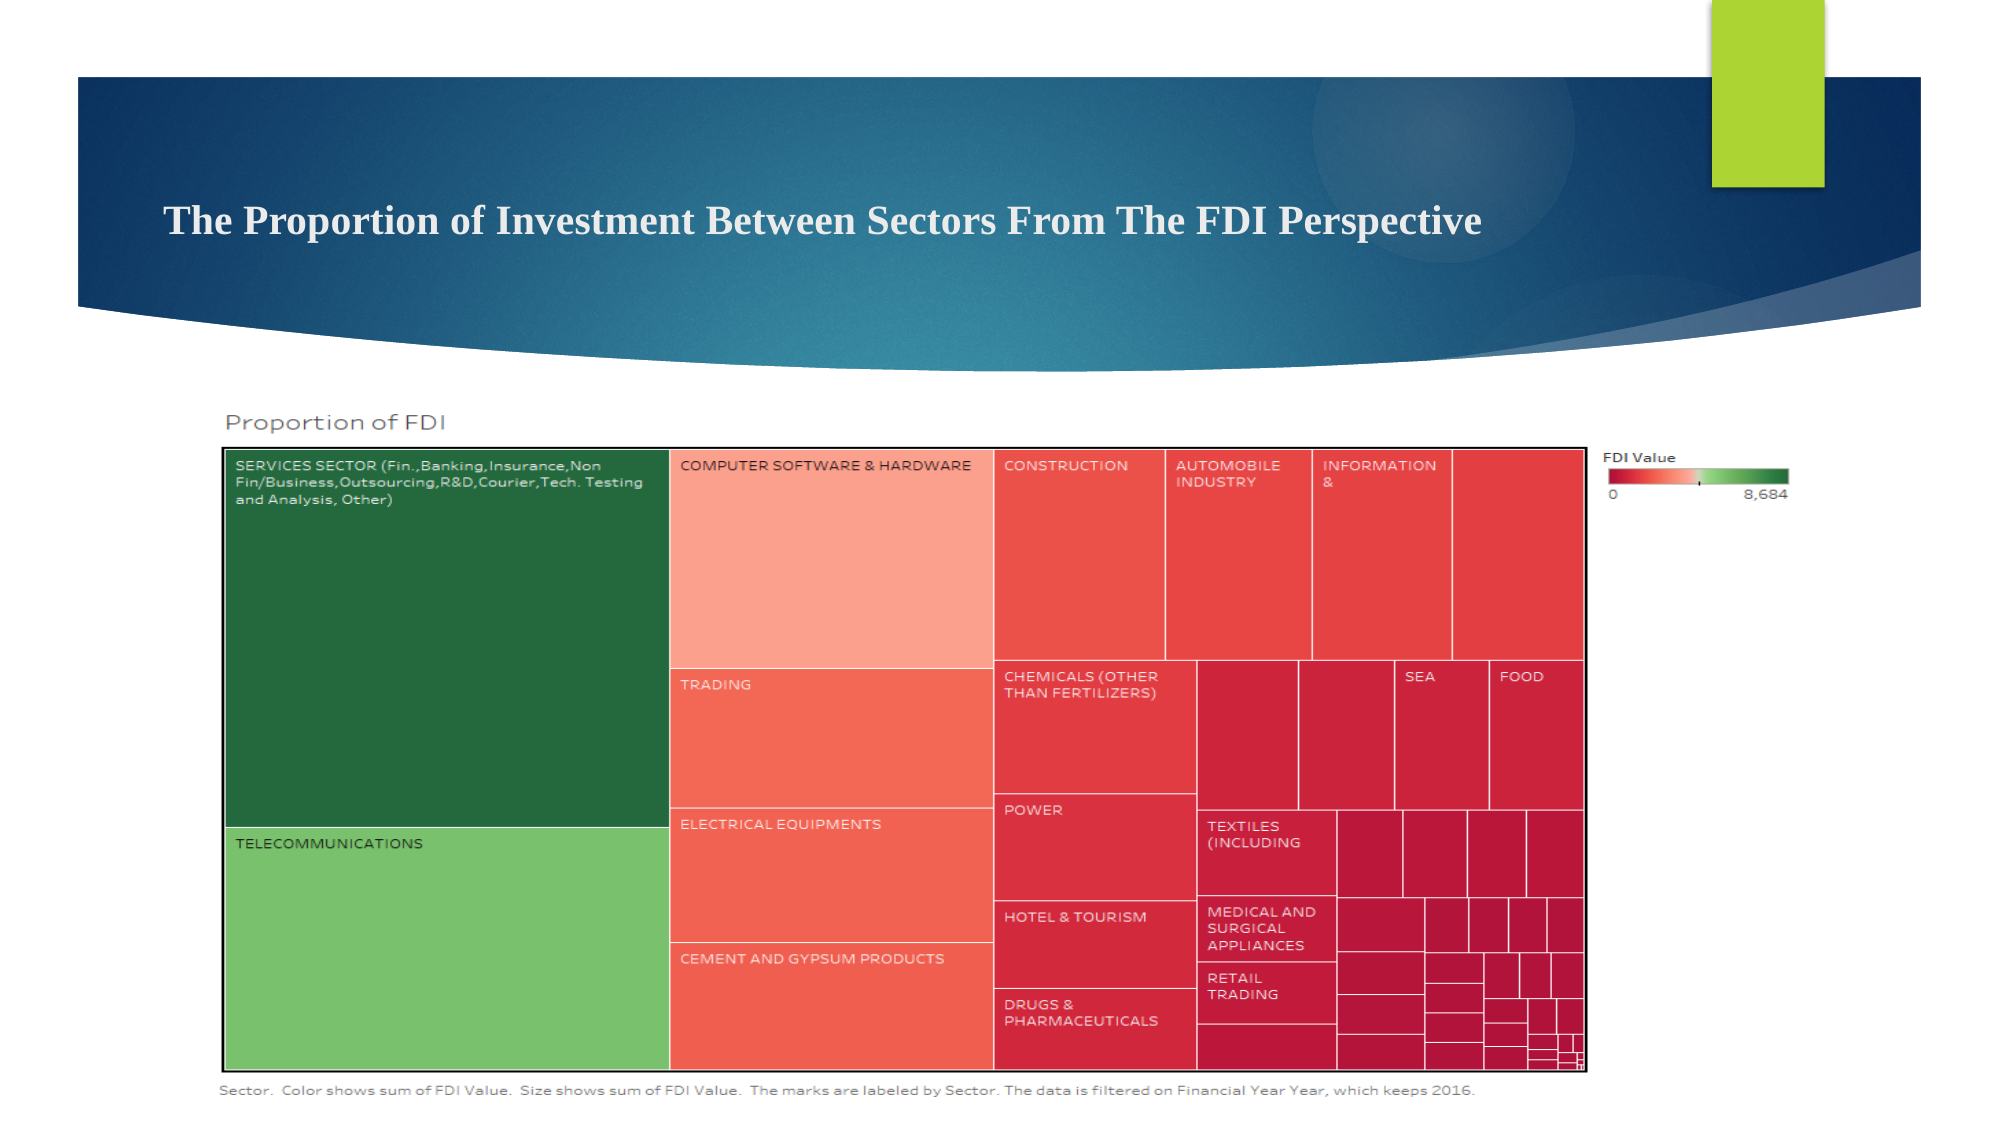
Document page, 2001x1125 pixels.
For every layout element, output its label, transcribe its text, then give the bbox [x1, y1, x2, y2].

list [219, 400, 1795, 1099]
title The Proportion of Investment Between Sectors From The FDI Perspective [148, 159, 1700, 276]
